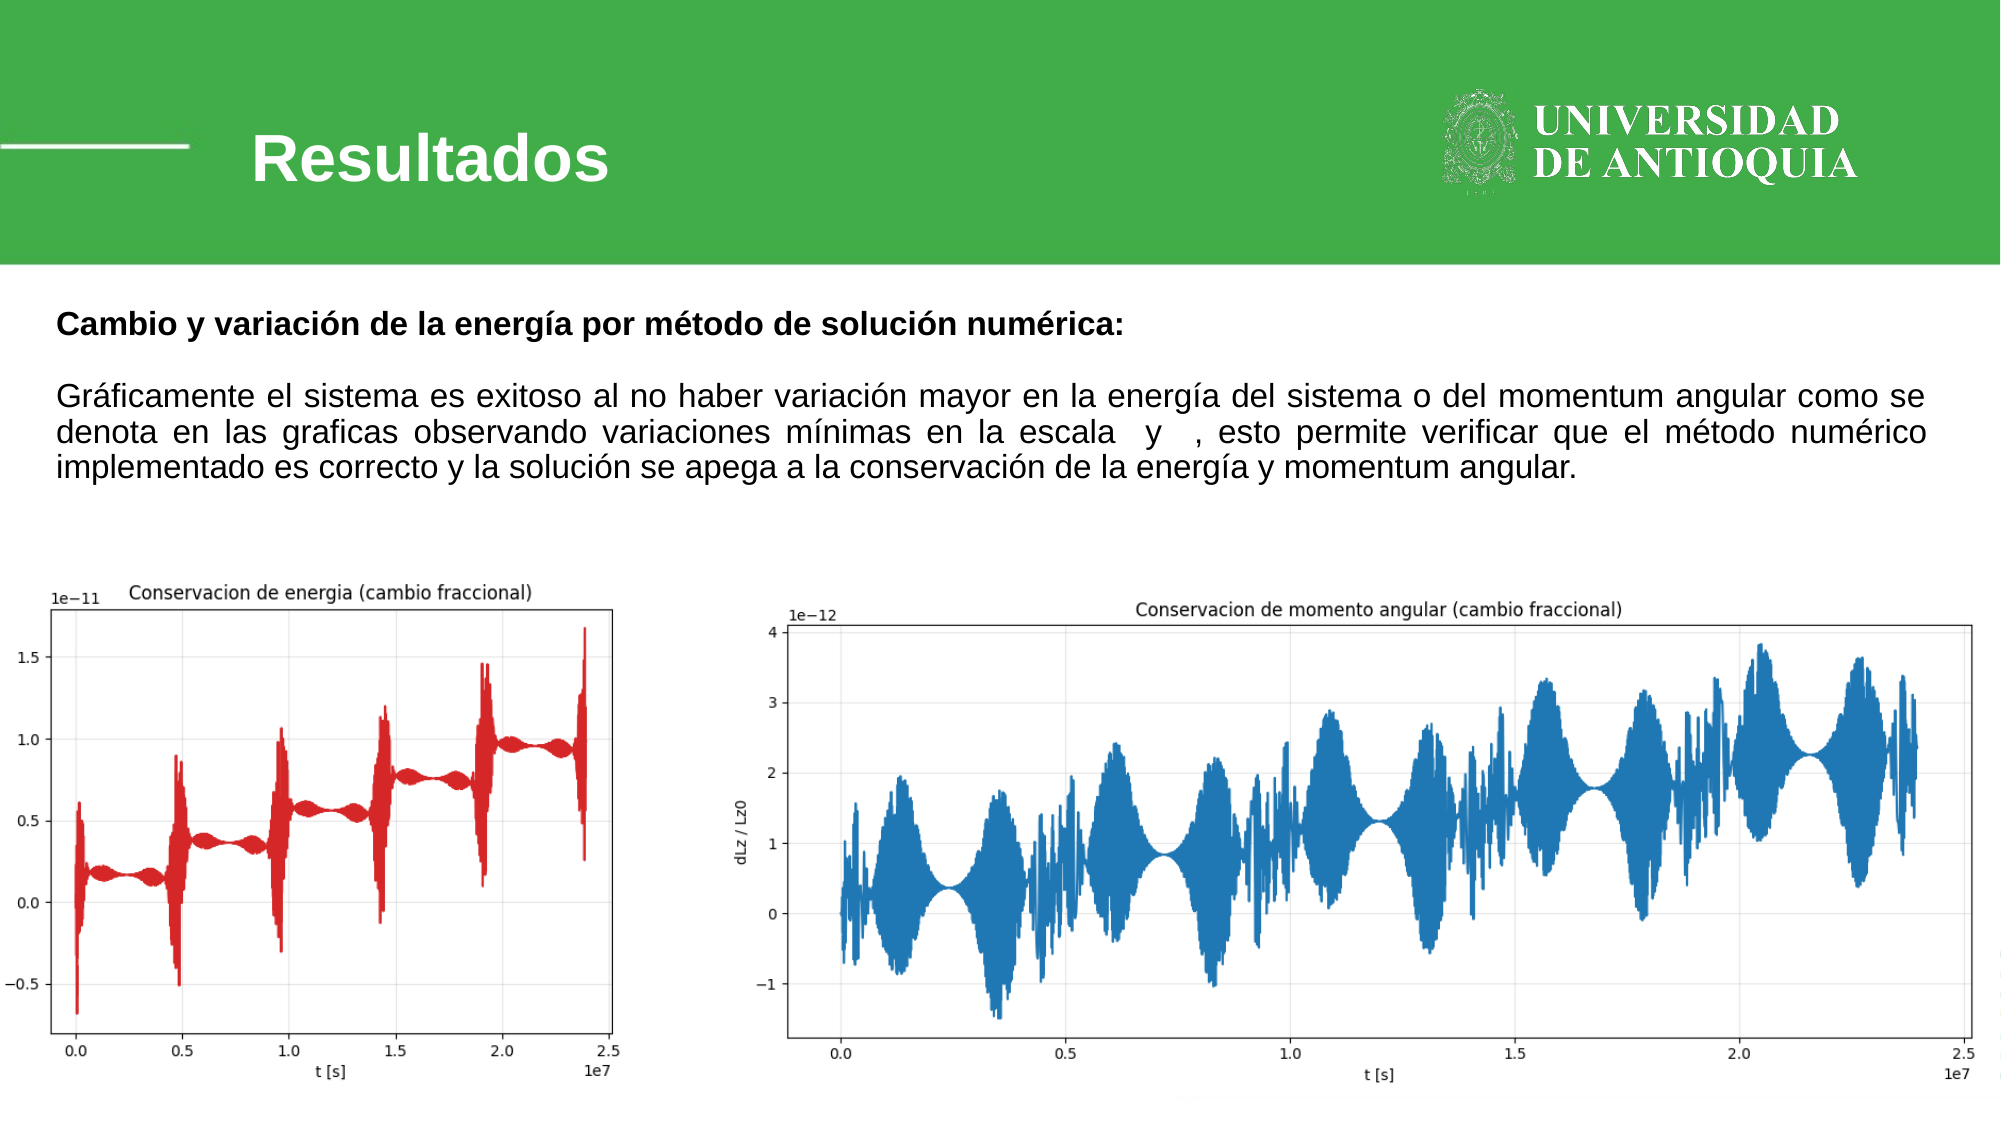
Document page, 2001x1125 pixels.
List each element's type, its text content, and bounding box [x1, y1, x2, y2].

picture [0, 0, 2001, 1125]
title Resultados [236, 90, 1200, 230]
